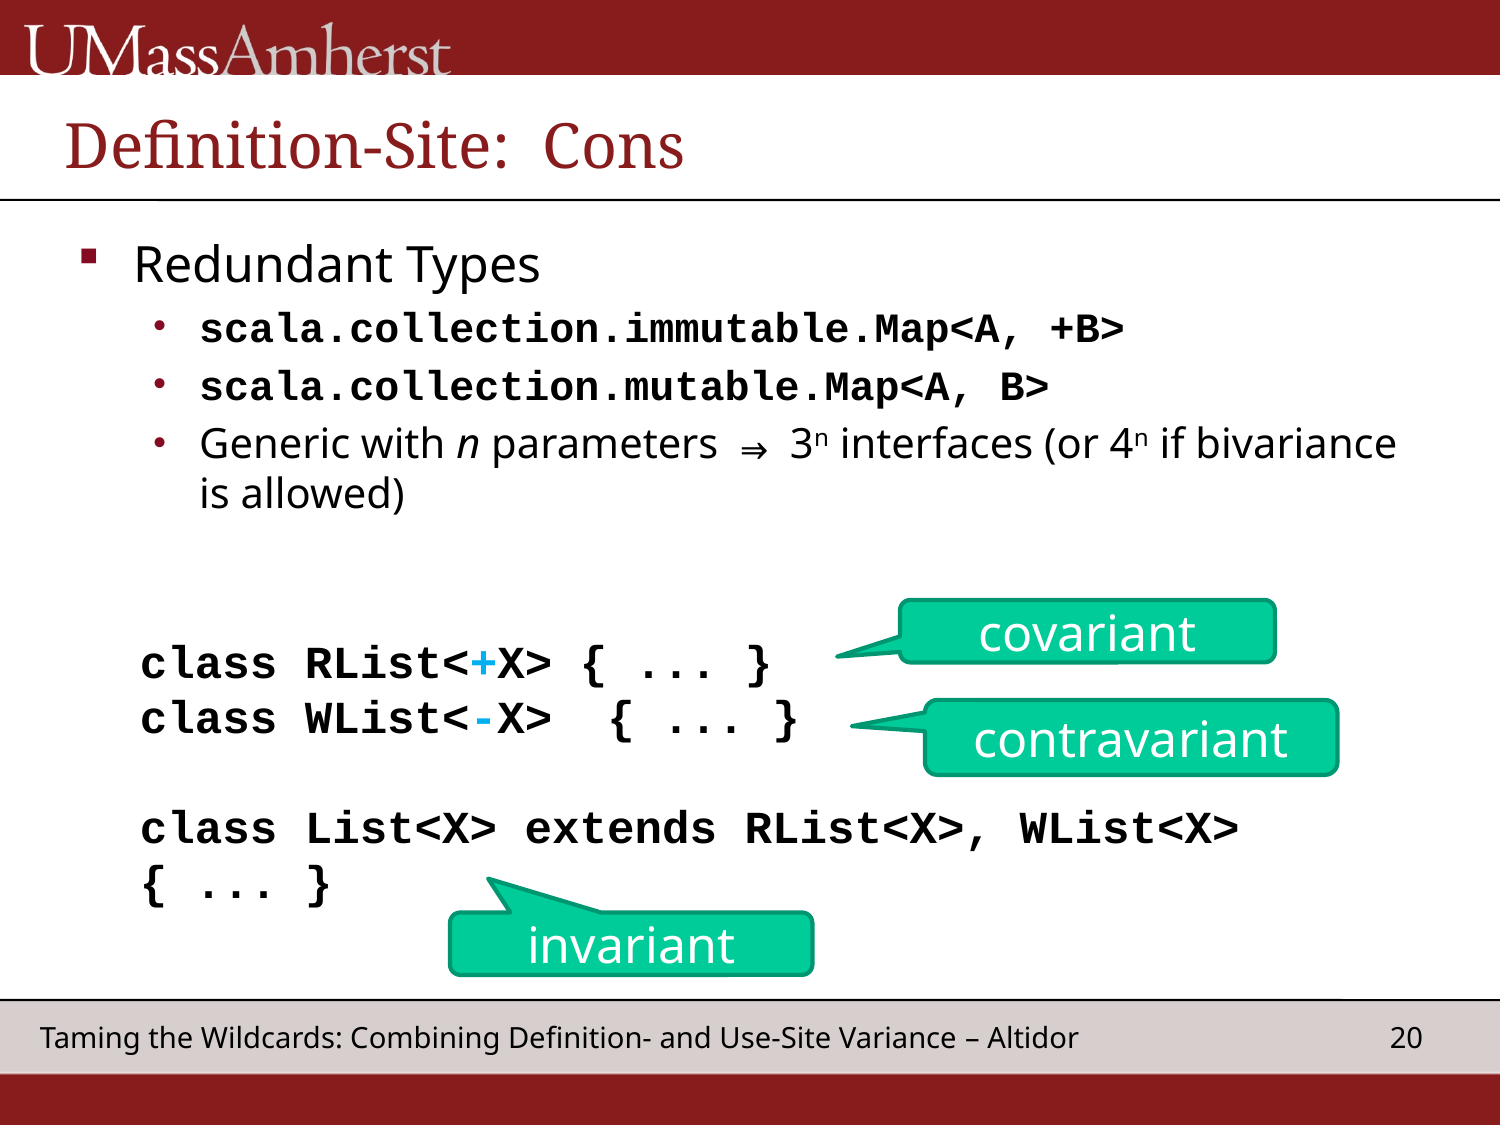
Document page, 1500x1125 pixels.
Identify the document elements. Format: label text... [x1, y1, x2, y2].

picture [0, 0, 1500, 75]
text_box invariant [447, 876, 815, 978]
list Redundant Types scala.collection.immutable.Map<A, +B> scala.collection.mutable.Map<A, B> Generic with n parameters ⇒ 3n interfaces (or 4n if bivariance is allowed) [61, 224, 1426, 563]
title Definition-Site: Cons [49, 99, 1500, 188]
text_box contravariant [849, 697, 1340, 778]
text_box class RList<+X> { ... } class WList<-X> { ... } class List<X> extends RList<X>, WList<X> { ... } [125, 624, 1375, 915]
text_box covariant [834, 597, 1278, 665]
